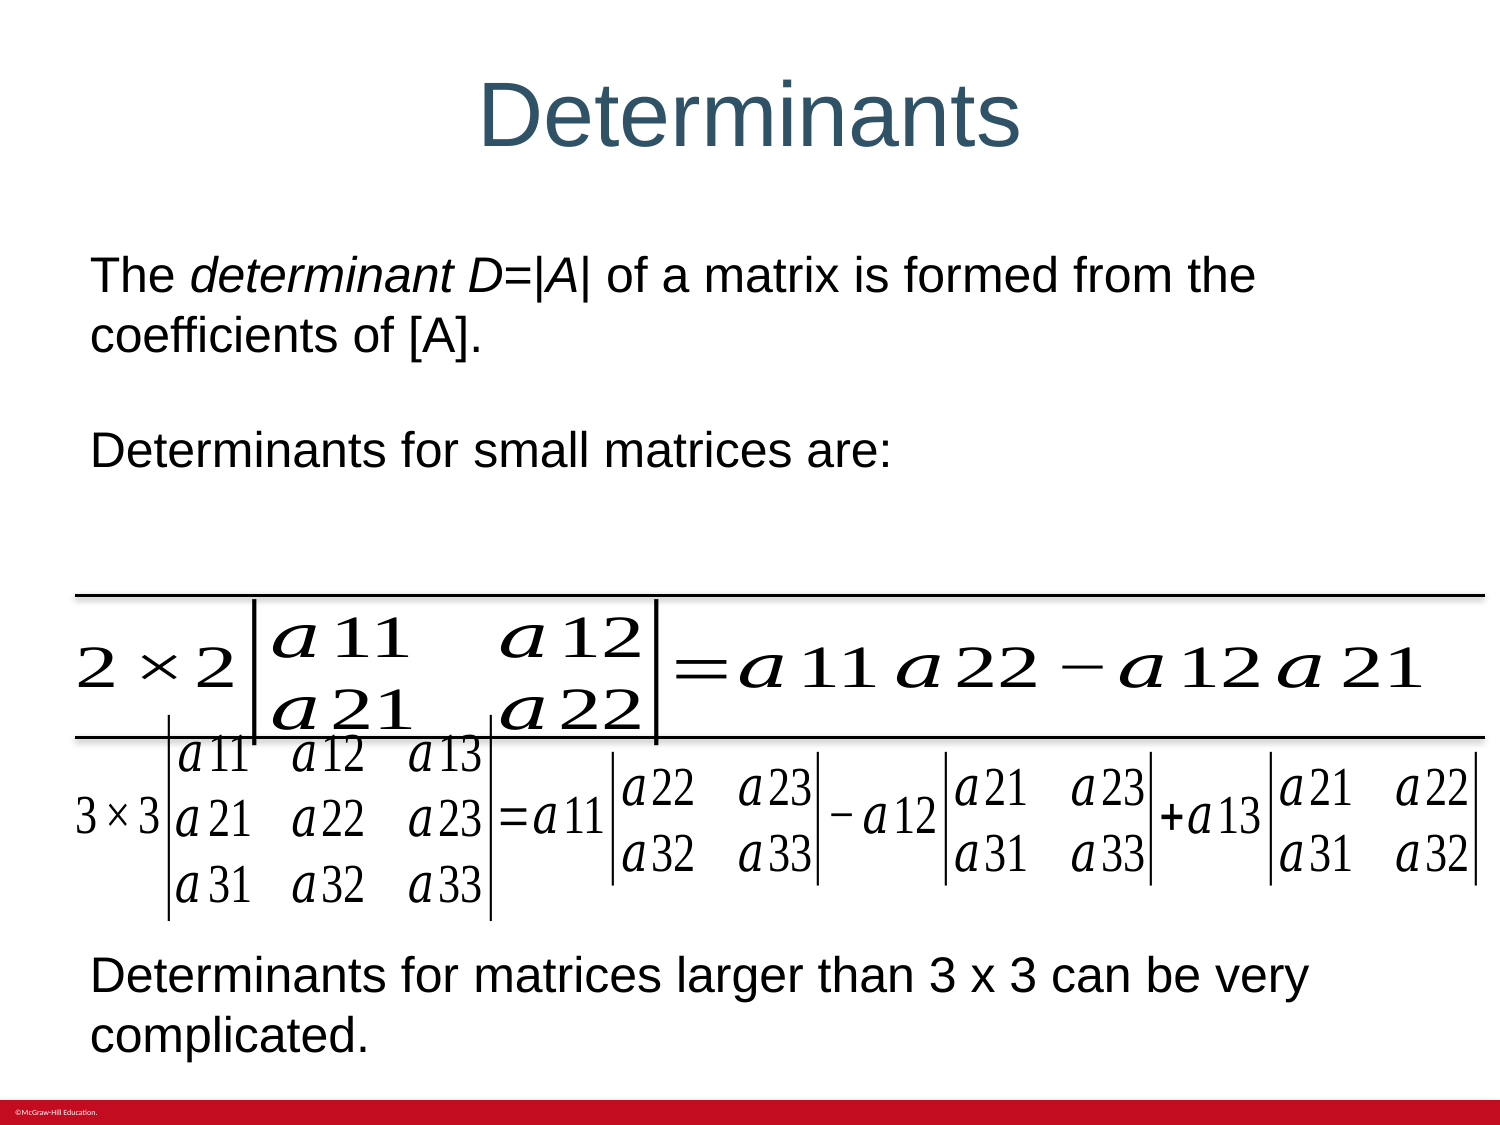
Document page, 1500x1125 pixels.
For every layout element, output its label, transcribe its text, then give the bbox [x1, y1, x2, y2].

title Determinants [0, 12, 1500, 208]
list Determinants for matrices larger than 3 x 3 can be very complicated. [75, 935, 1425, 1075]
